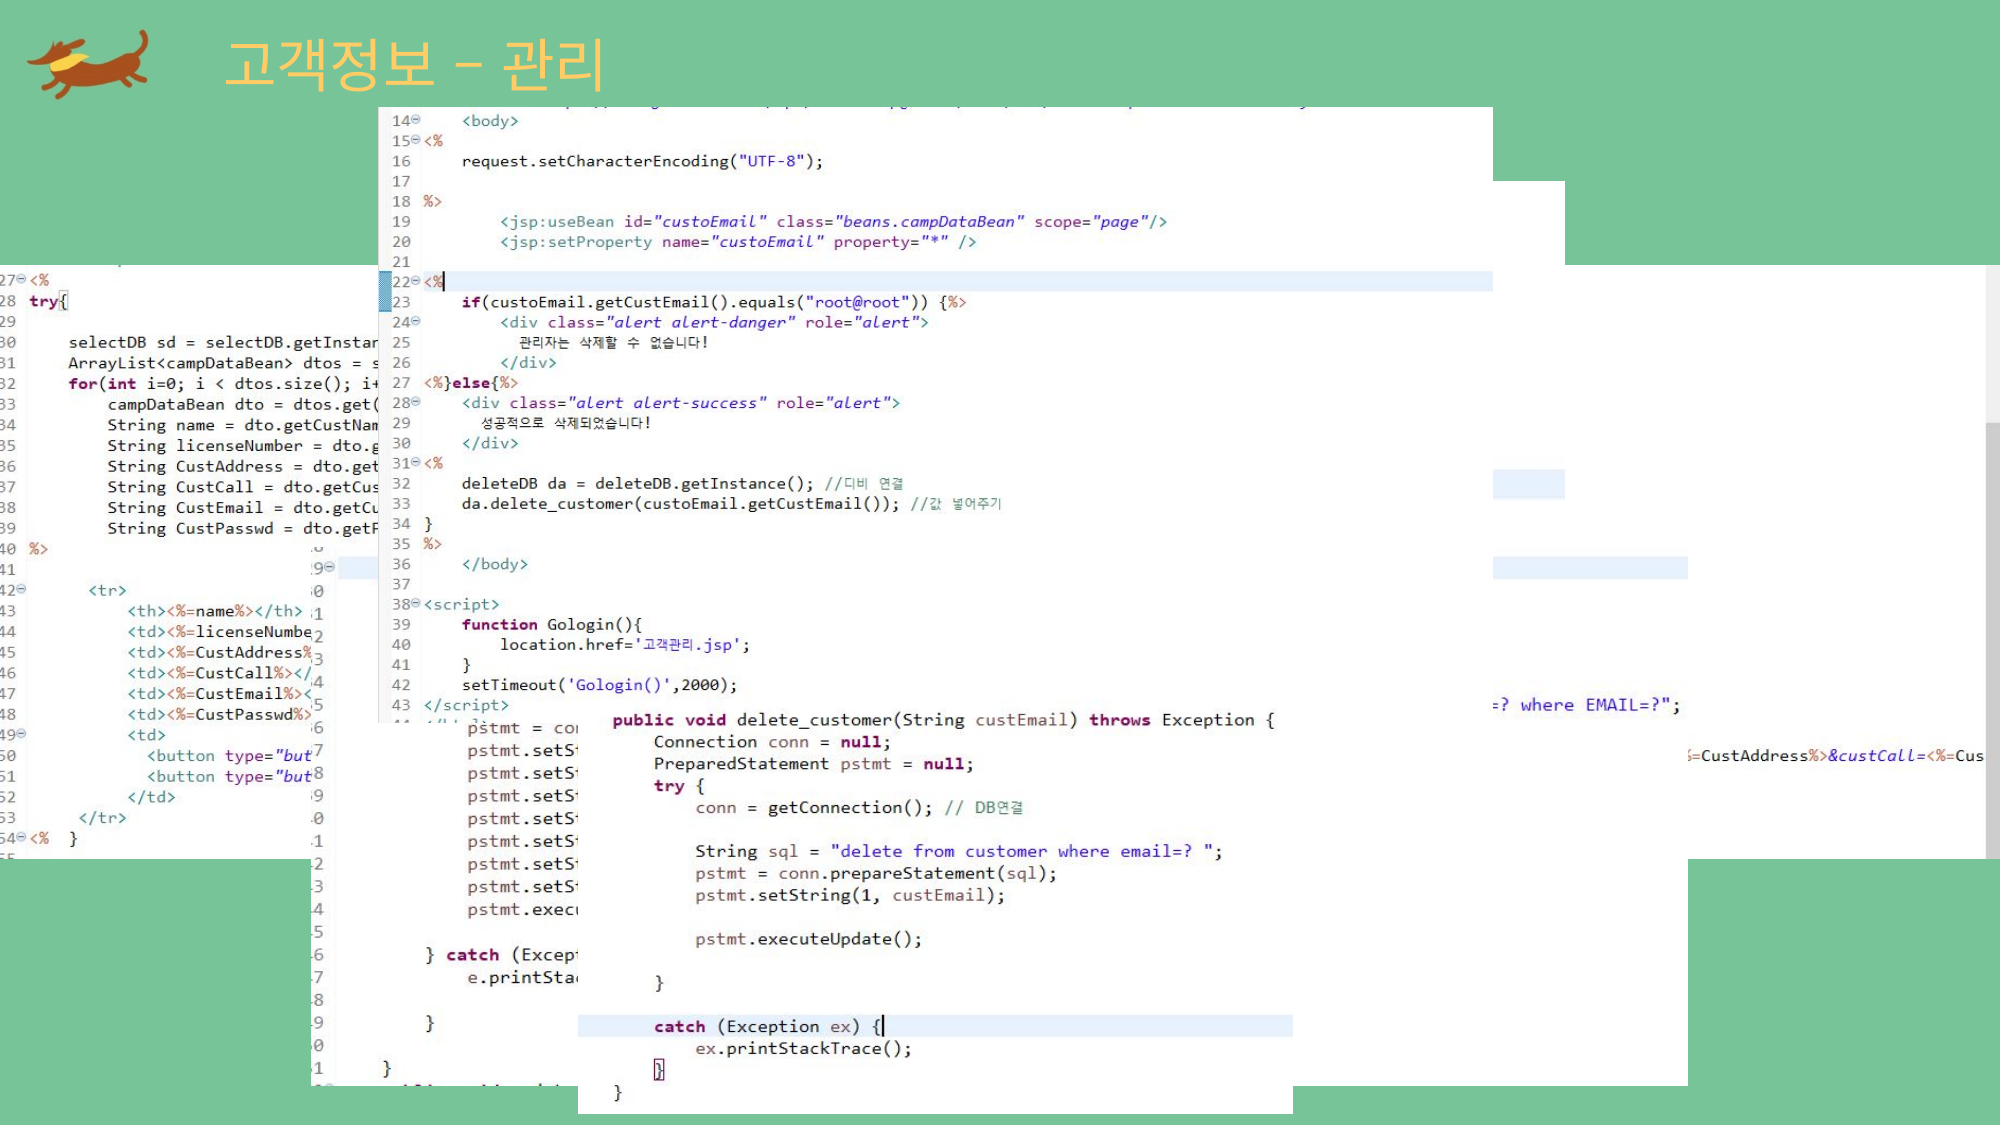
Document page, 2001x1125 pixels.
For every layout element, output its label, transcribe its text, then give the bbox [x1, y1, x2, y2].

picture [20, 22, 150, 107]
picture [0, 107, 2000, 1114]
text_box 고객정보 – 관리 [208, 22, 936, 107]
